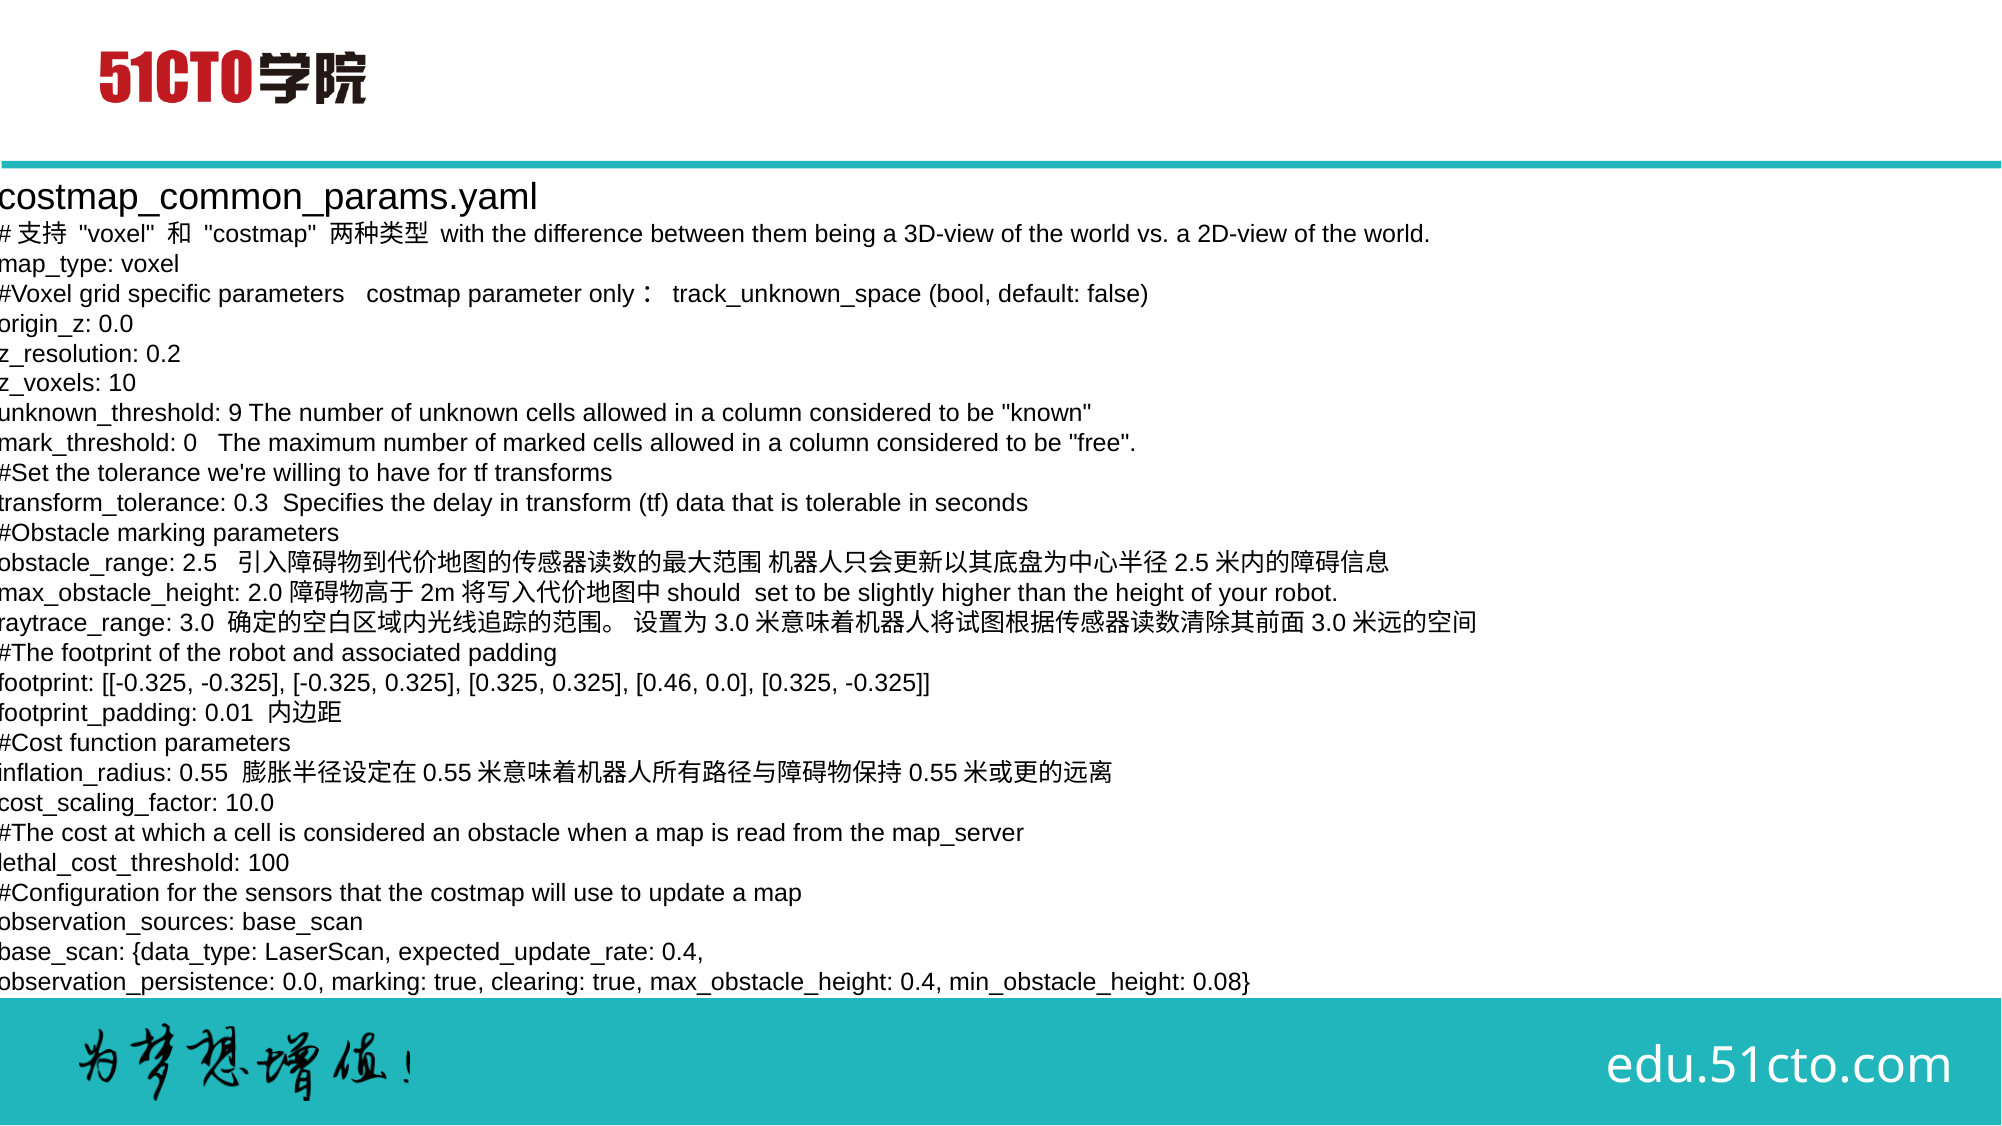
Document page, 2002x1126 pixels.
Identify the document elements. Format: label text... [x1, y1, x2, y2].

subtitle costmap_common_params.yaml #支持 "voxel" 和 "costmap" 两种类型 with the difference between them being a 3D-view of the world vs. a 2D-view of the world. map_type: voxel #Voxel grid specific parameters costmap parameter only：track_unknown_space (bool, default: false) origin_z: 0.0 z_resolution: 0.2 z_voxels: 10 unknown_threshold: 9 The number of unknown cells allowed in a column considered to be "known" mark_threshold: 0 The maximum number of marked cells allowed in a column considered to be "free". #Set the tolerance we're willing to have for tf transforms transform_tolerance: 0.3 Specifies the delay in transform (tf) data that is tolerable in seconds #Obstacle marking parameters obstacle_range: 2.5 引入障碍物到代价地图的传感器读数的最大范围 机器人只会更新以其底盘为中心半径2.5米内的障碍信息 max_obstacle_height: 2.0障碍物高于2m将写入代价地图中should set to be slightly higher than the height of your robot. raytrace_range: 3.0 确定的空白区域内光线追踪的范围。 设置为3.0米意味着机器人将试图根据传感器读数清除其前面3.0米远的空间 #The footprint of the robot and associated padding footprint: [[-0.325, -0.325], [-0.325, 0.325], [0.325, 0.325], [0.46, 0.0], [0.325, -0.325]] footprint_padding: 0.01 内边距 #Cost function parameters inflation_radius: 0.55 膨胀半径设定在0.55米意味着机器人所有路径与障碍物保持0.55米或更的远离 cost_scaling_factor: 10.0 #The cost at which a cell is considered an obstacle when a map is read from the map_server lethal_cost_threshold: 100 #Configuration for the sensors that the costmap will use to update a map observation_sources: base_scan base_scan: {data_type: LaserScan, expected_update_rate: 0.4, observation_persistence: 0.0, marking: true, clearing: true, max_obstacle_height: 0.4, min_obstacle_height: 0.08} [0, 169, 2001, 999]
picture [100, 50, 366, 104]
picture [79, 1023, 410, 1101]
